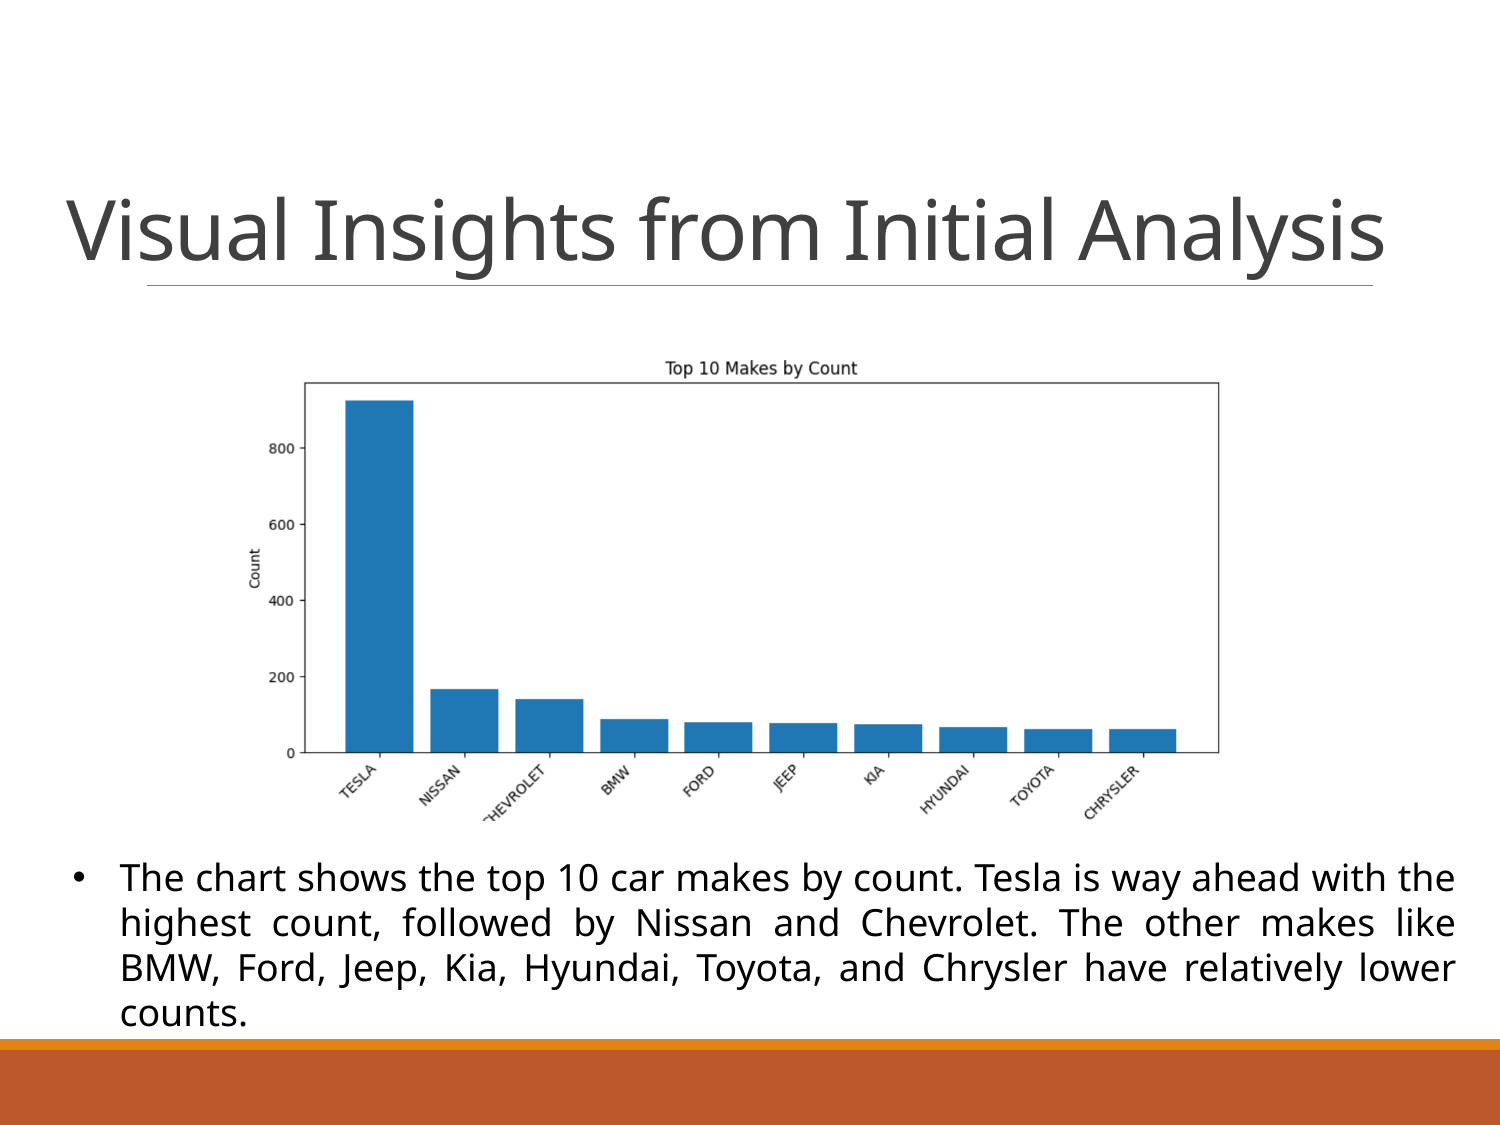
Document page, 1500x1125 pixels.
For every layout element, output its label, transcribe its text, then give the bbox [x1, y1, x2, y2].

picture [217, 360, 1251, 821]
title Visual Insights from Initial Analysis [51, 47, 1479, 285]
text_box The chart shows the top 10 car makes by count. Tesla is way ahead with the highest count, followed by Nissan and Chevrolet. The other makes like BMW, Ford, Jeep, Kia, Hyundai, Toyota, and Chrysler have relatively lower counts. [57, 846, 1473, 1041]
